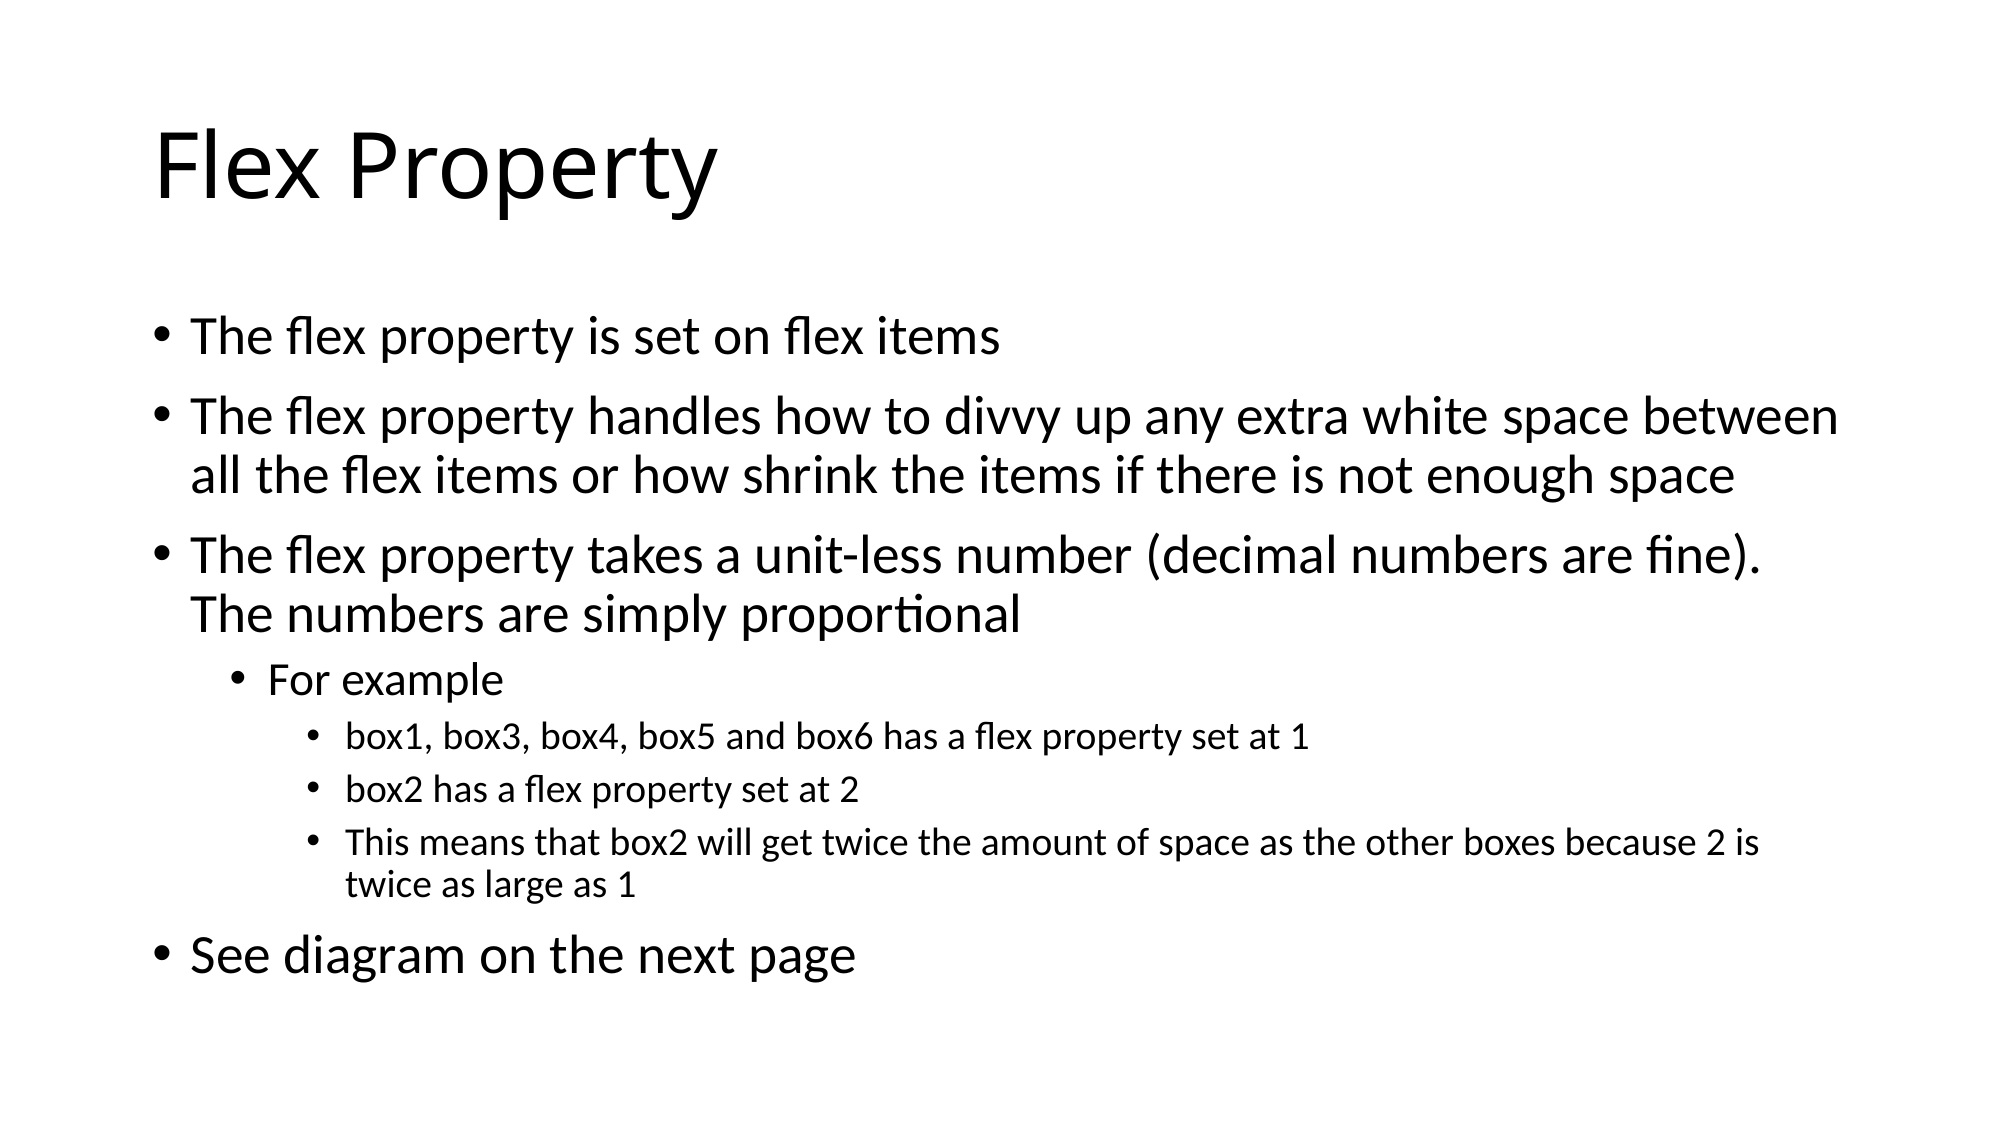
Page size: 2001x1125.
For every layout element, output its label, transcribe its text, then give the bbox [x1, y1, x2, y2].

title Flex Property [137, 59, 1863, 278]
list The flex property is set on flex items The flex property handles how to divvy up any extra white space between all the flex items or how shrink the items if there is not enough space The flex property takes a unit-less number (decimal numbers are fine). The numbers are simply proportional For example box1, box3, box4, box5 and box6 has a flex property set at 1 box2 has a flex property set at 2 This means that box2 will get twice the amount of space as the other boxes because 2 is twice as large as 1 See diagram on the next page [137, 299, 1863, 1014]
